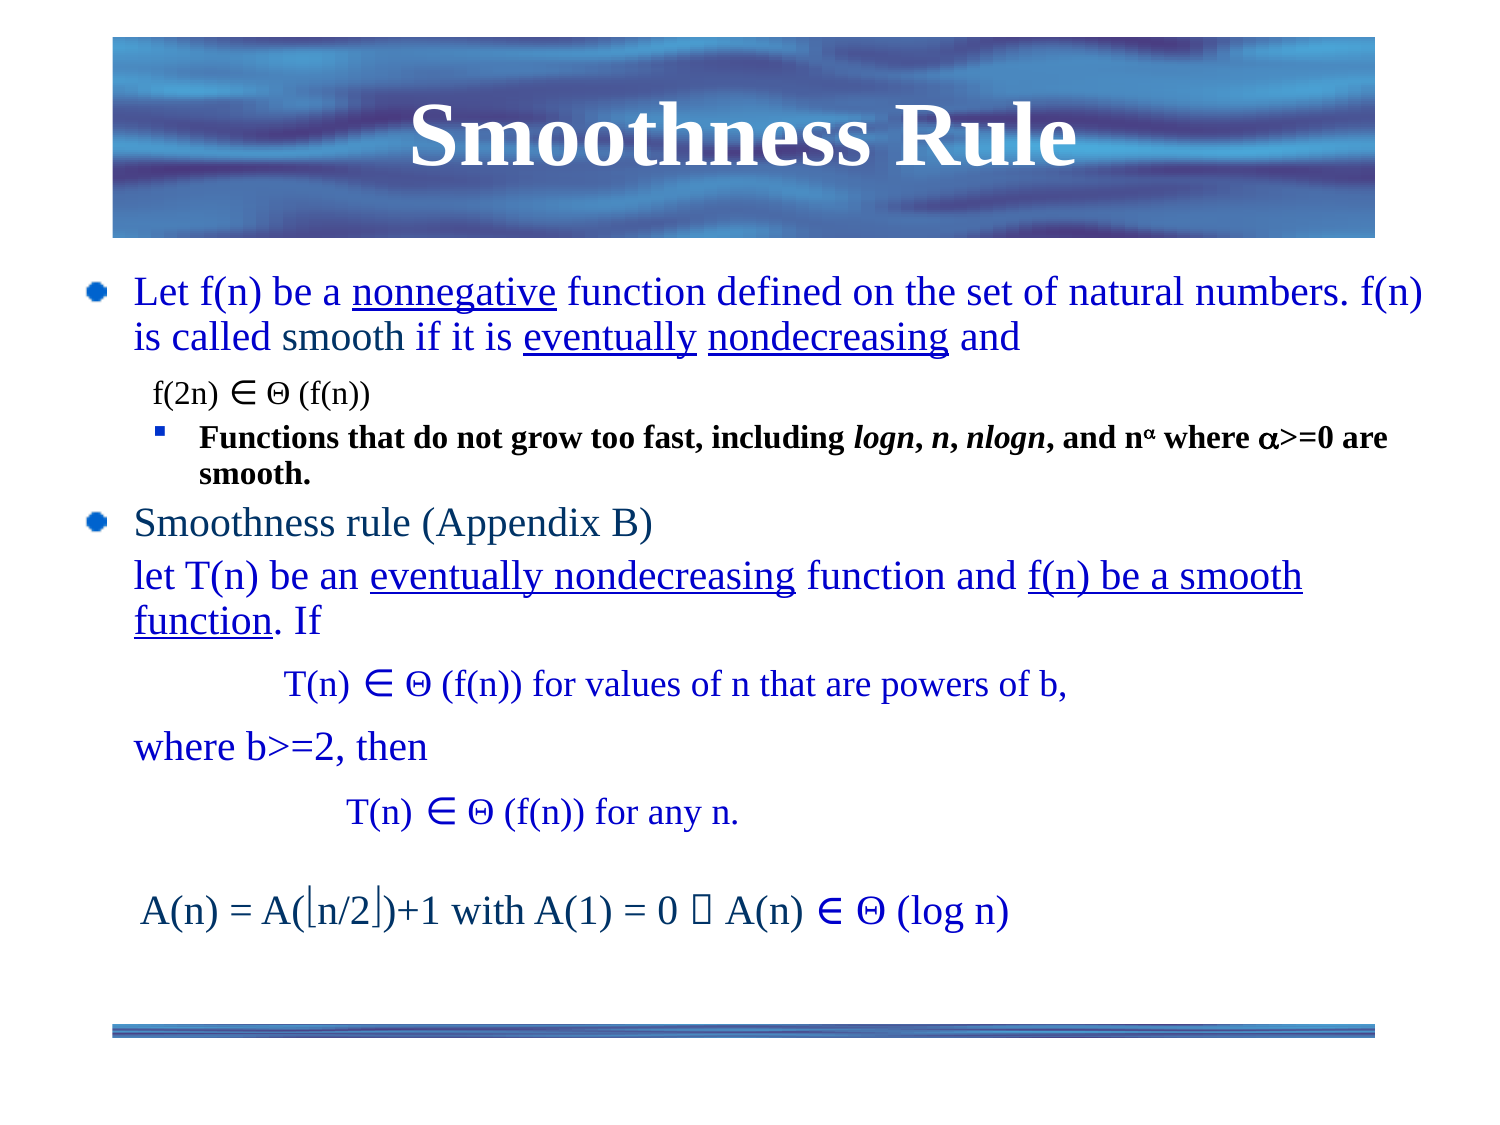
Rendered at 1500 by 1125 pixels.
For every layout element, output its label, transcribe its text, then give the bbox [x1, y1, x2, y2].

picture [112, 1024, 1375, 1038]
text_box A(n) = A(n/2)+1 with A(1) = 0  A(n) ∈ Θ (log n) [125, 875, 1425, 940]
picture [77, 505, 107, 535]
list Let f(n) be a nonnegative function defined on the set of natural numbers. f(n) is called smooth if it is eventually nondecreasing and f(2n) ∈ Θ (f(n)) Functions that do not grow too fast, including logn, n, nlogn, and n where >=0 are smooth. Smoothness rule (Appendix B) let T(n) be an eventually nondecreasing function and f(n) be a smooth function. If T(n) ∈ Θ (f(n)) for values of n that are powers of b, where b>=2, then T(n) ∈ Θ (f(n)) for any n. [62, 262, 1470, 851]
picture [77, 275, 107, 305]
title Smoothness Rule [112, 37, 1376, 238]
